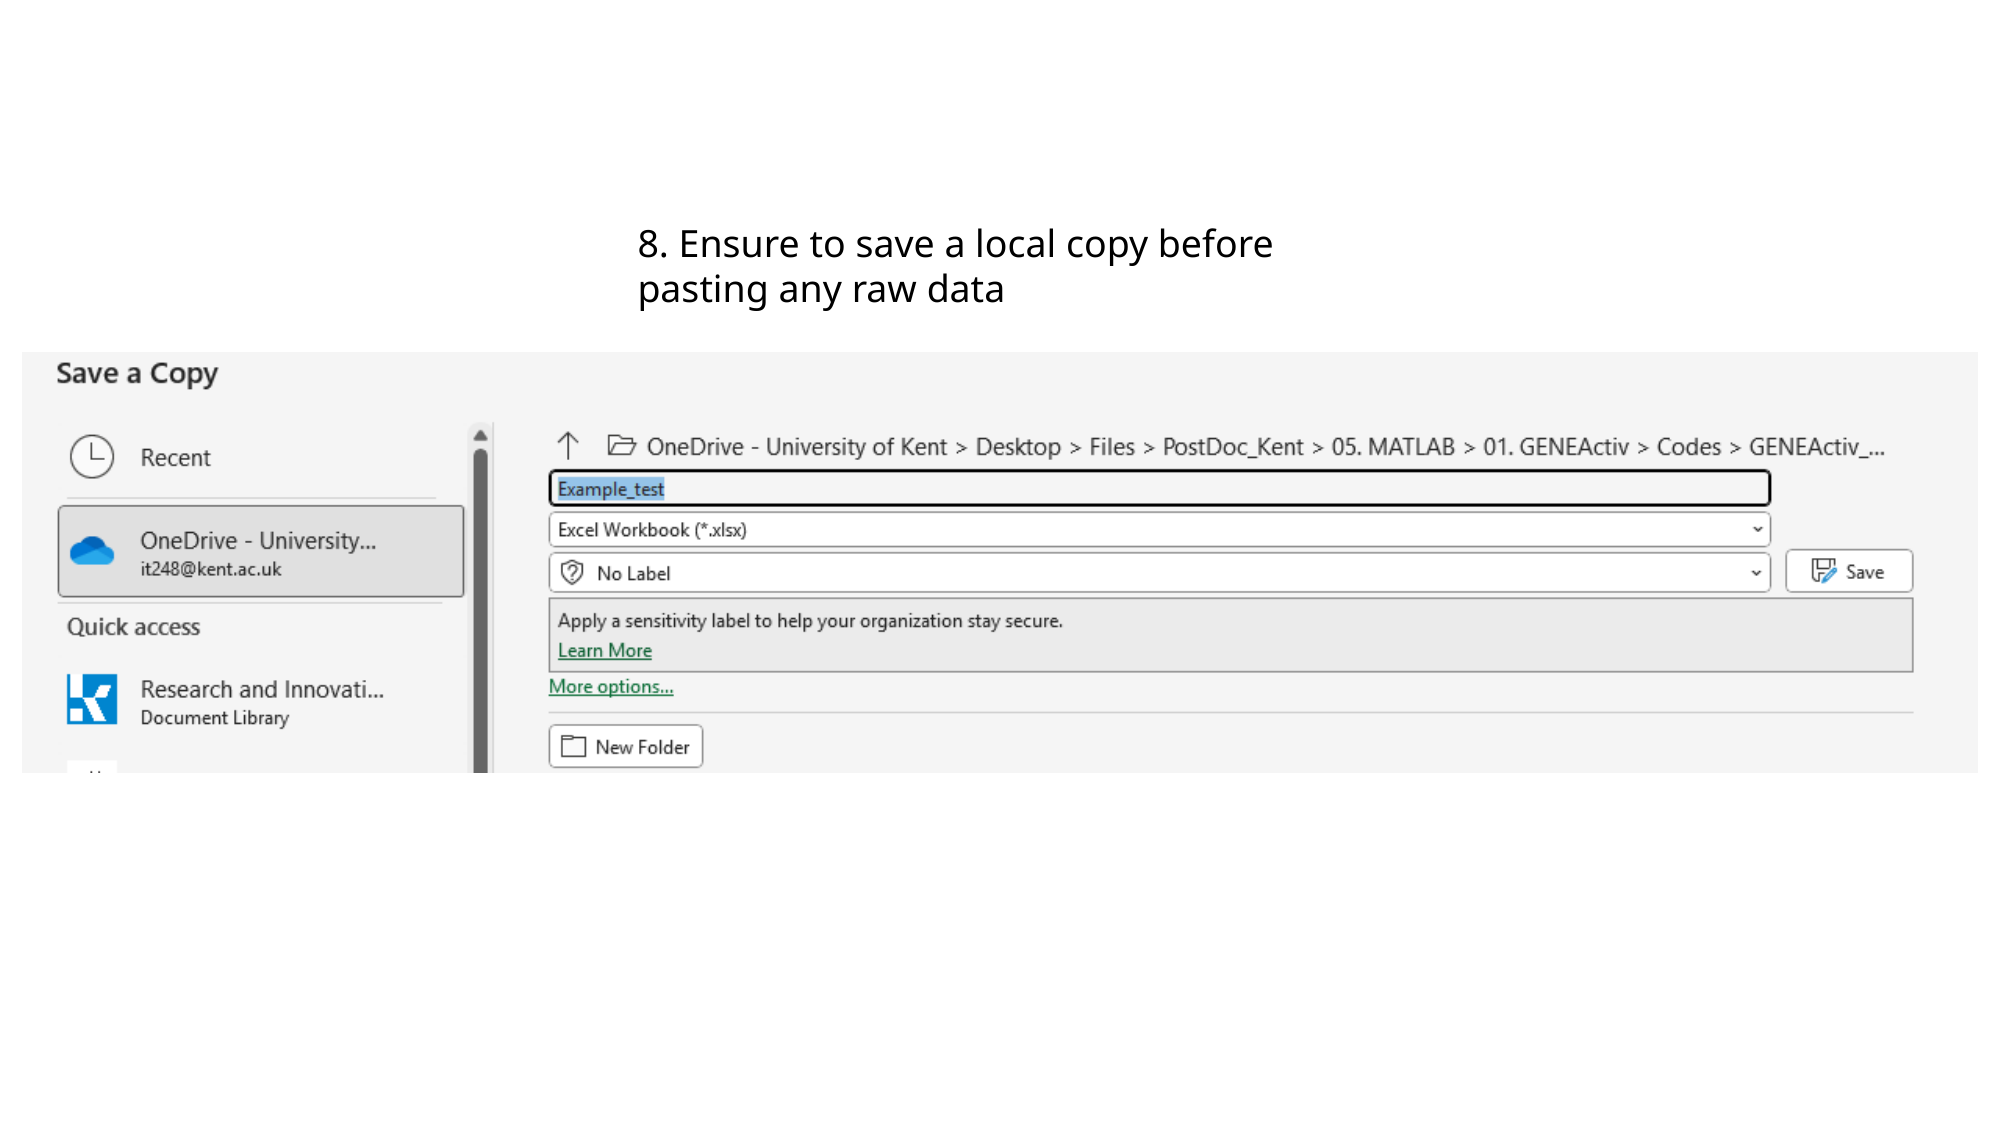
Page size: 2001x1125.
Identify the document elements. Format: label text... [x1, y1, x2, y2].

text_box 8. Ensure to save a local copy before pasting any raw data [622, 212, 1378, 318]
picture [21, 351, 1978, 774]
